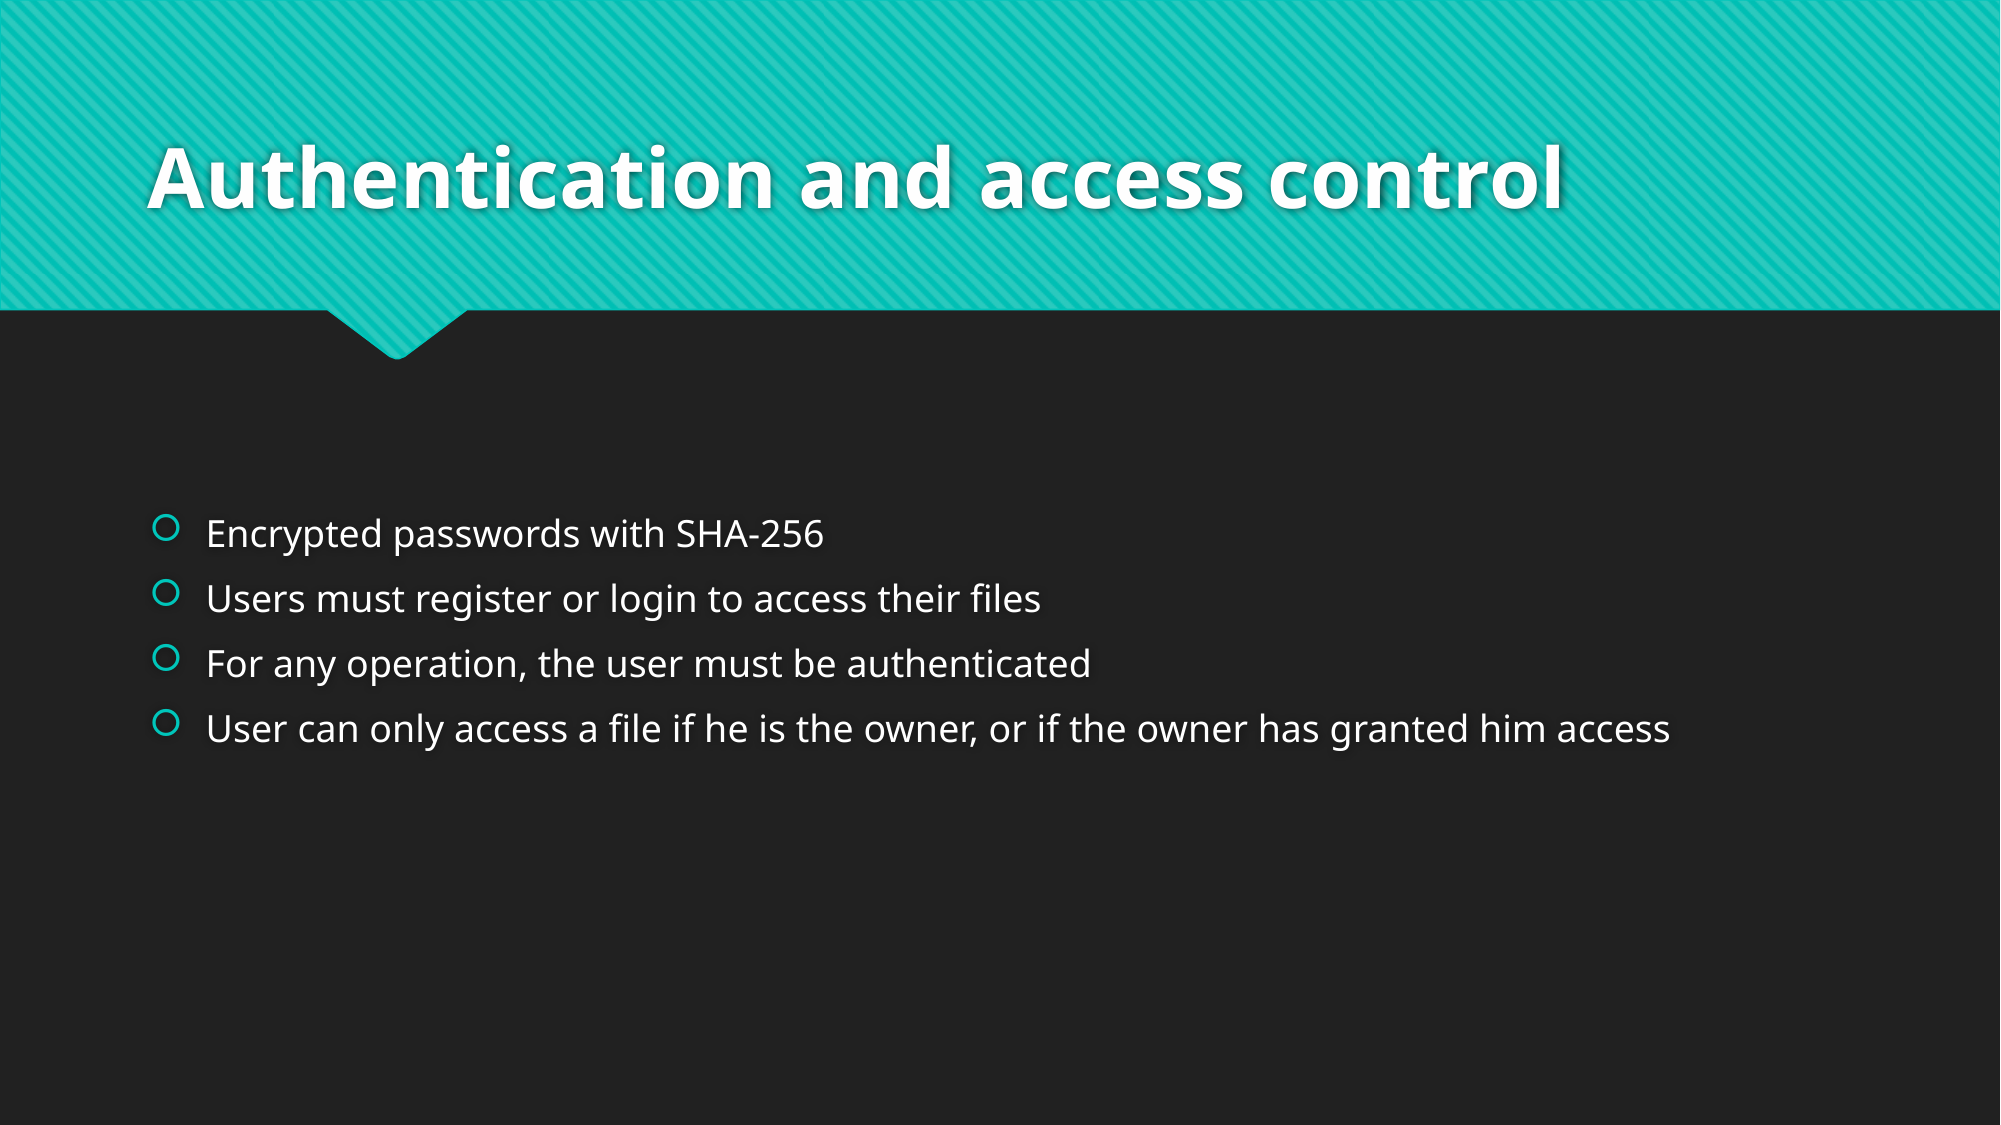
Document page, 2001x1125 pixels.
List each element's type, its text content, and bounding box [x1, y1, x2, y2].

list Encrypted passwords with SHA-256 Users must register or login to access their files For any operation, the user must be authenticated User can only access a file if he is the owner, or if the owner has granted him access [134, 364, 1866, 962]
title Authentication and access control [132, 73, 1868, 233]
